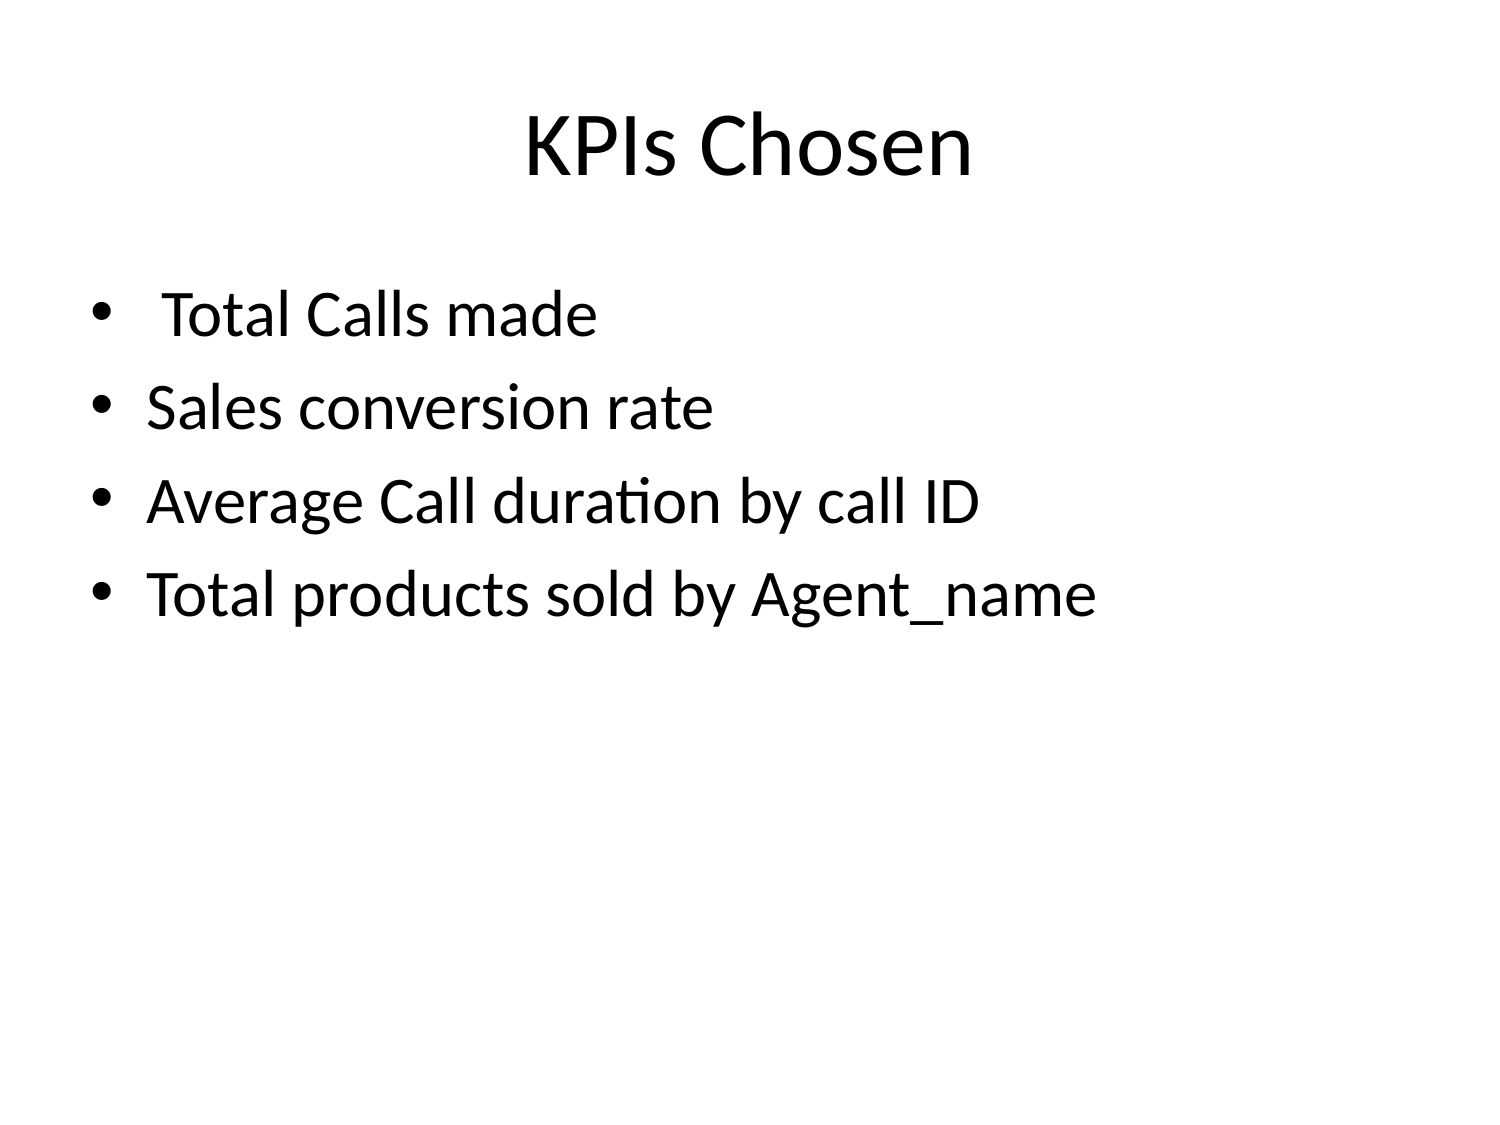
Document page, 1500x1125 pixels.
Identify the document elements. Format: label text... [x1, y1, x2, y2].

list Total Calls made Sales conversion rate Average Call duration by call ID Total products sold by Agent_name [75, 262, 1425, 1005]
title KPIs Chosen [75, 45, 1425, 233]
